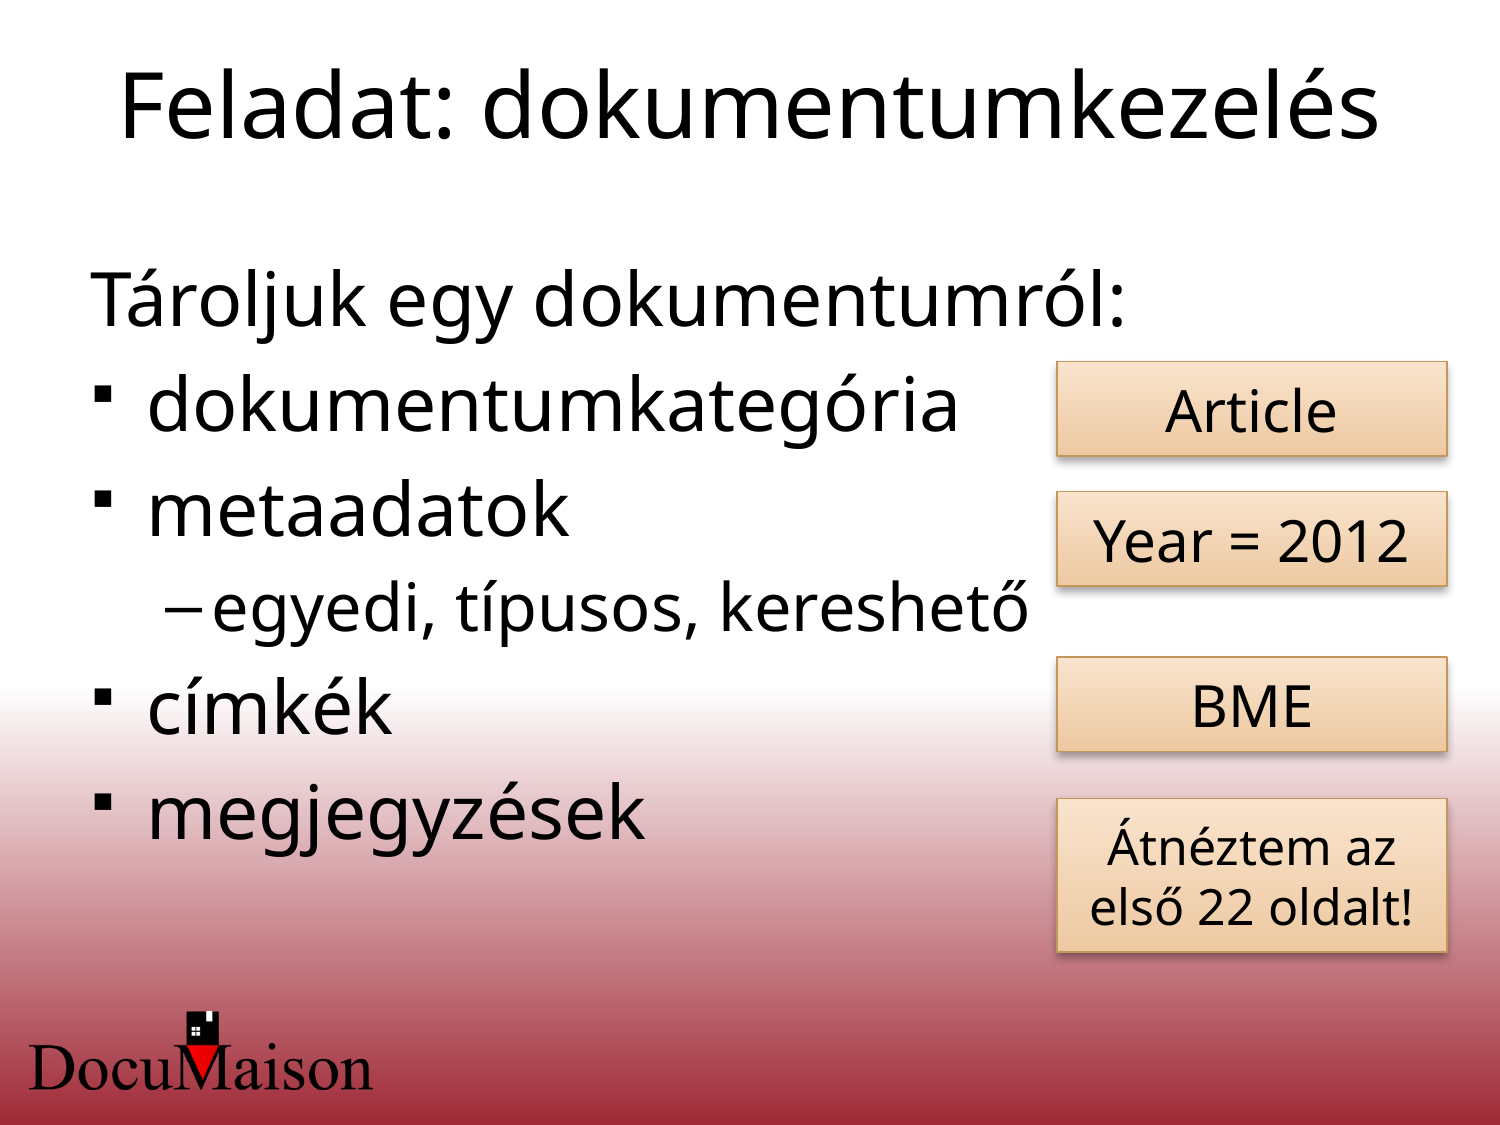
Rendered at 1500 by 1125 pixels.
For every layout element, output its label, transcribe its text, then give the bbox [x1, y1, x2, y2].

list Tároljuk egy dokumentumról: dokumentumkategória metaadatok egyedi, típusos, kereshető címkék megjegyzések [75, 243, 1425, 1005]
text_box BME [1056, 656, 1448, 752]
text_box Year = 2012 [1056, 491, 1448, 587]
title Feladat: dokumentumkezelés [75, 30, 1425, 173]
picture [29, 1011, 373, 1090]
text_box Átnéztem az első 22 oldalt! [1056, 798, 1448, 953]
text_box Article [1056, 361, 1448, 457]
